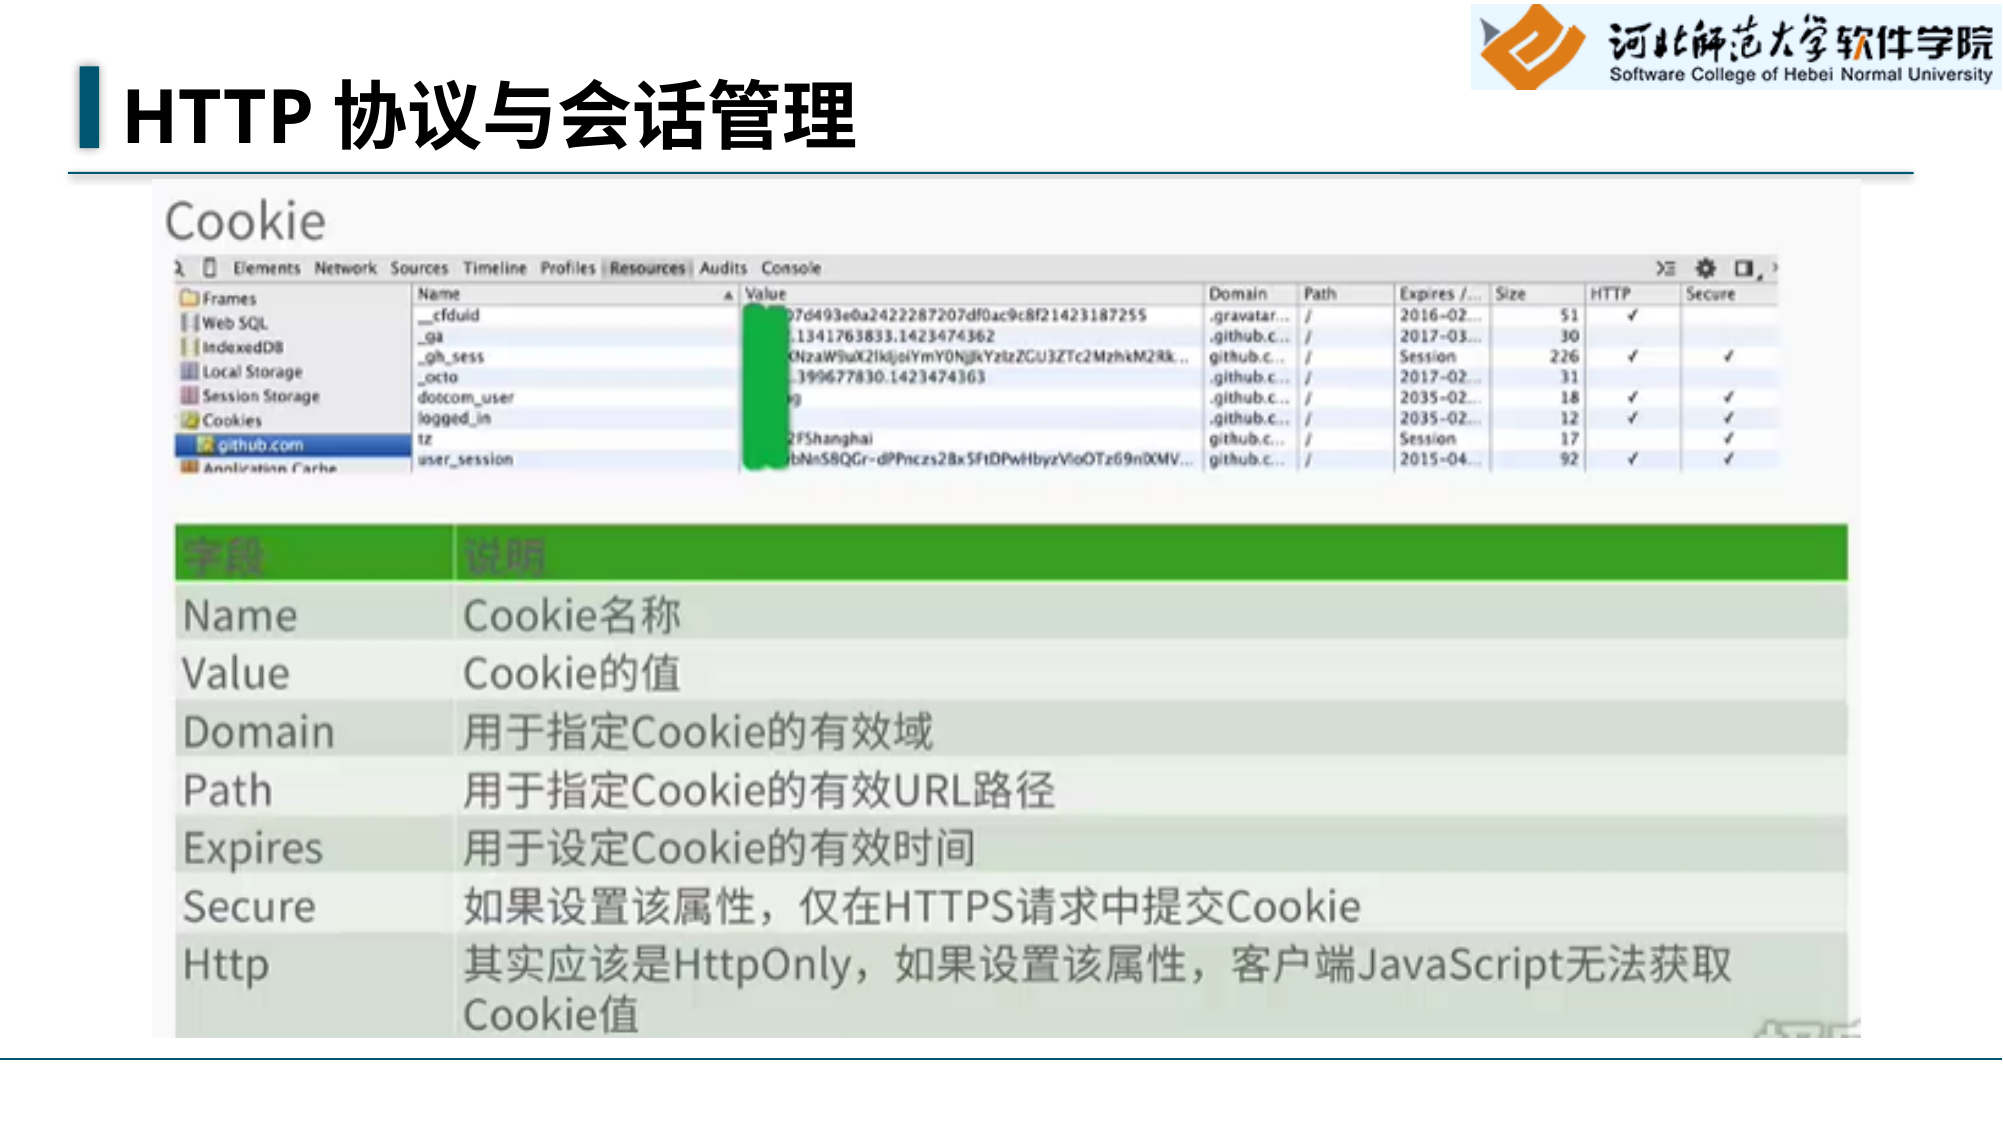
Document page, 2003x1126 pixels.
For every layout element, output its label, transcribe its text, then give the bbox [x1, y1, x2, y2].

picture [152, 179, 1862, 1039]
picture [1471, 4, 2002, 90]
title HTTP协议与会话管理 [103, 66, 1462, 162]
